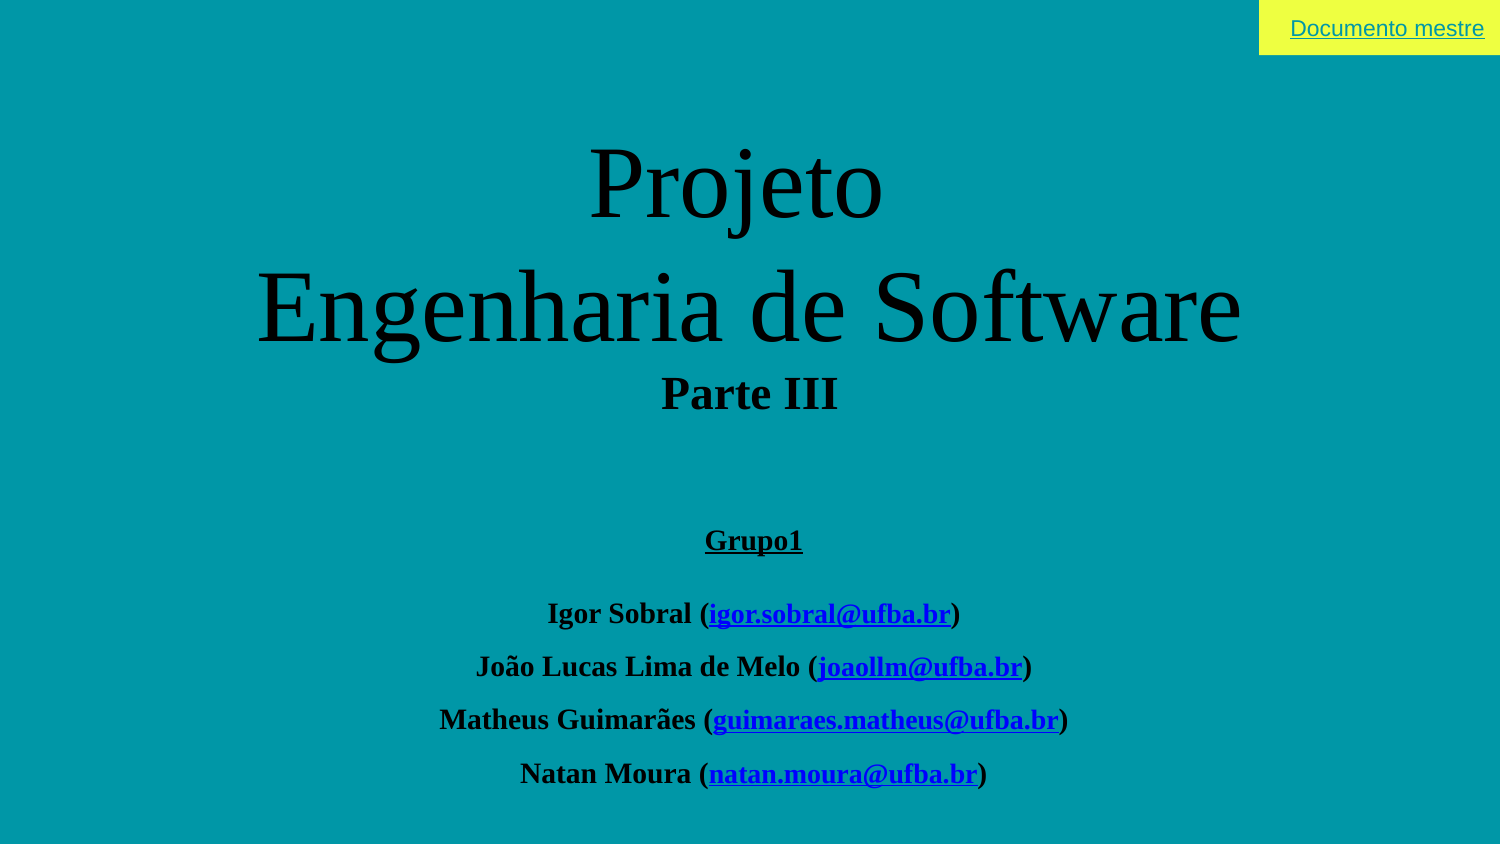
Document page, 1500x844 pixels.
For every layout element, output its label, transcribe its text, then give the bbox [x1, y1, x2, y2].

subtitle Grupo1 Igor Sobral (igor.sobral@ufba.br) João Lucas Lima de Melo (joaollm@ufba.br) Matheus Guimarães (guimaraes.matheus@ufba.br) Natan Moura (natan.moura@ufba.br) [389, 488, 1119, 813]
title Projeto Engenharia de Software Parte III [51, 97, 1449, 434]
text_box Documento mestre [1259, 0, 1500, 56]
